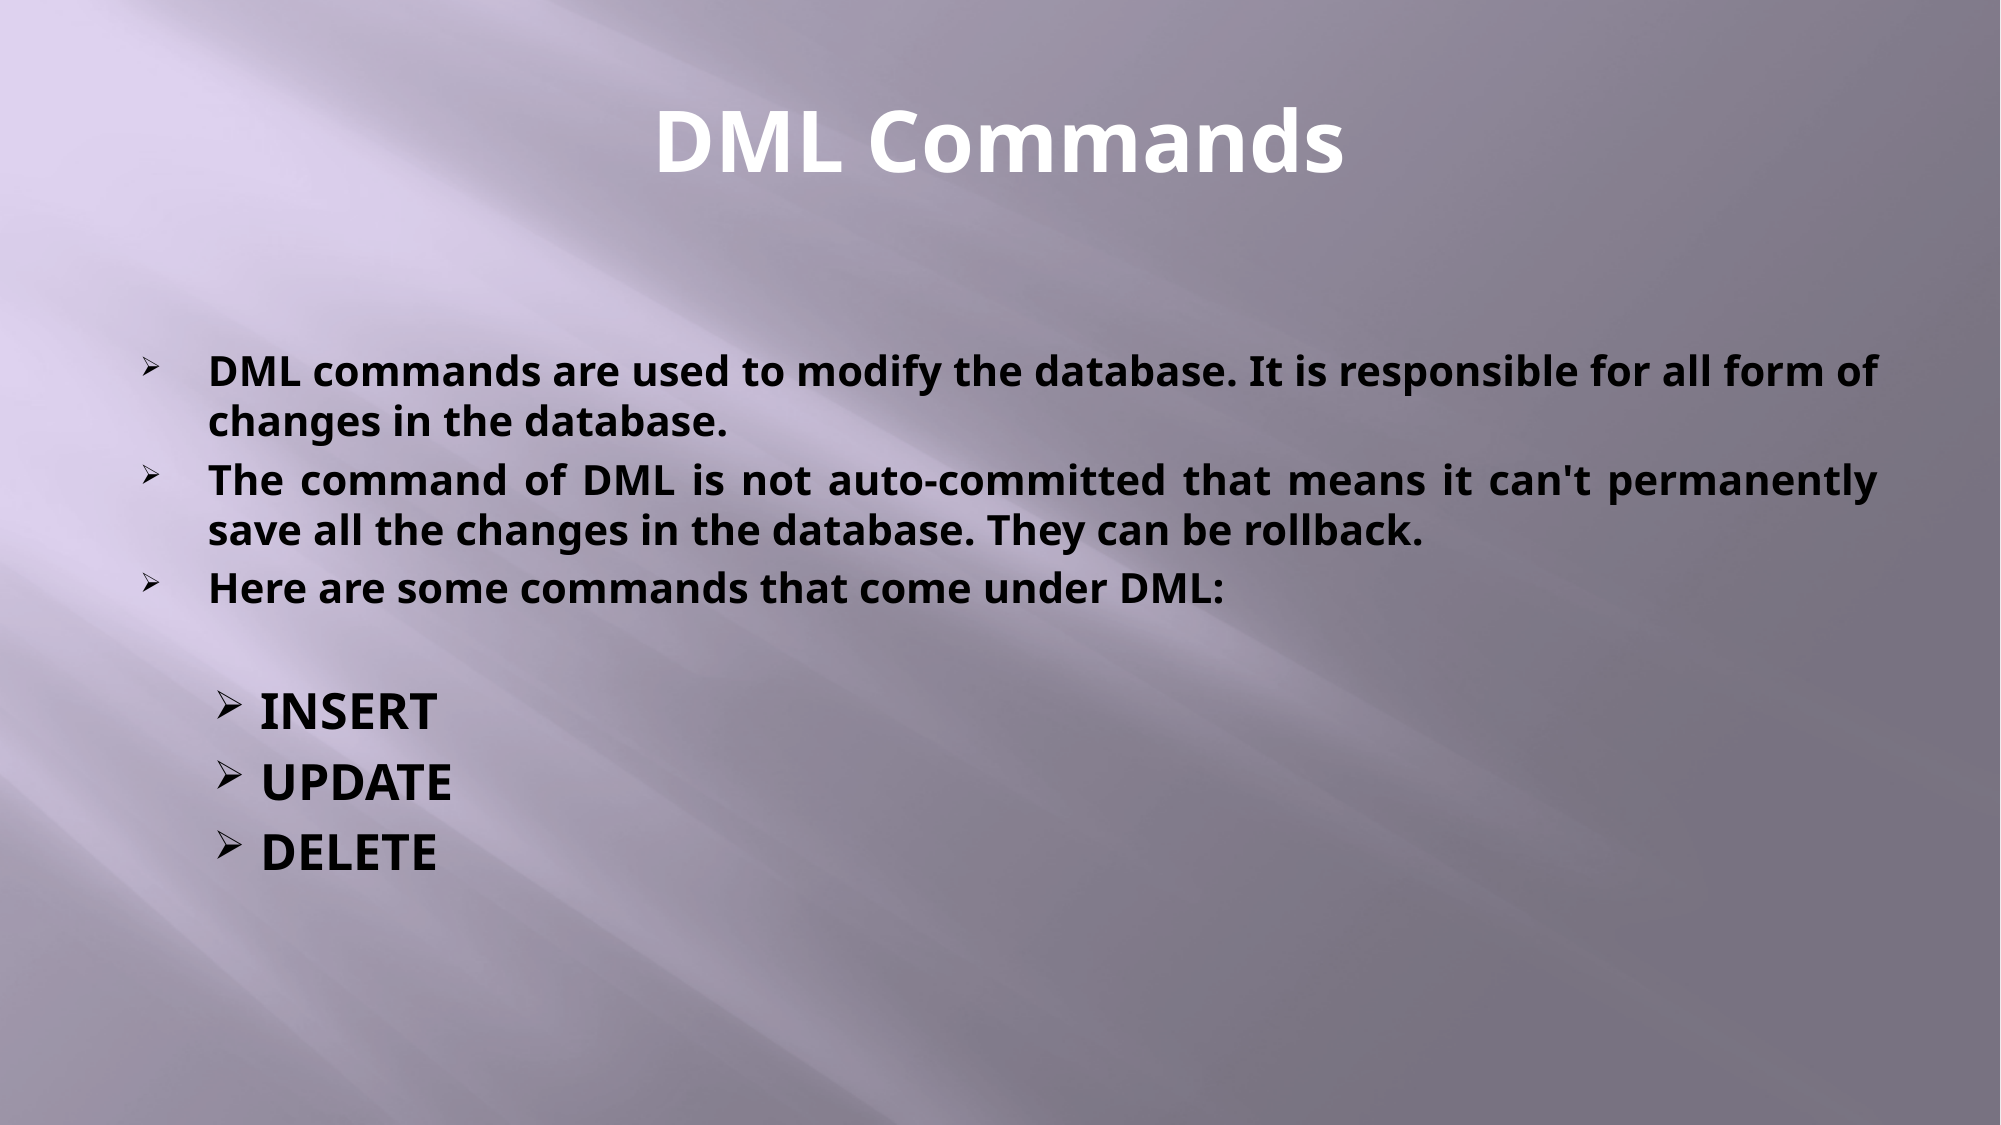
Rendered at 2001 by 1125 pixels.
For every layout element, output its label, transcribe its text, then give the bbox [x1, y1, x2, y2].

list DML commands are used to modify the database. It is responsible for all form of changes in the database. The command of DML is not auto-committed that means it can't permanently save all the changes in the database. They can be rollback. Here are some commands that come under DML: INSERT UPDATE DELETE [103, 337, 1894, 1025]
title DML Commands [99, 45, 1900, 233]
